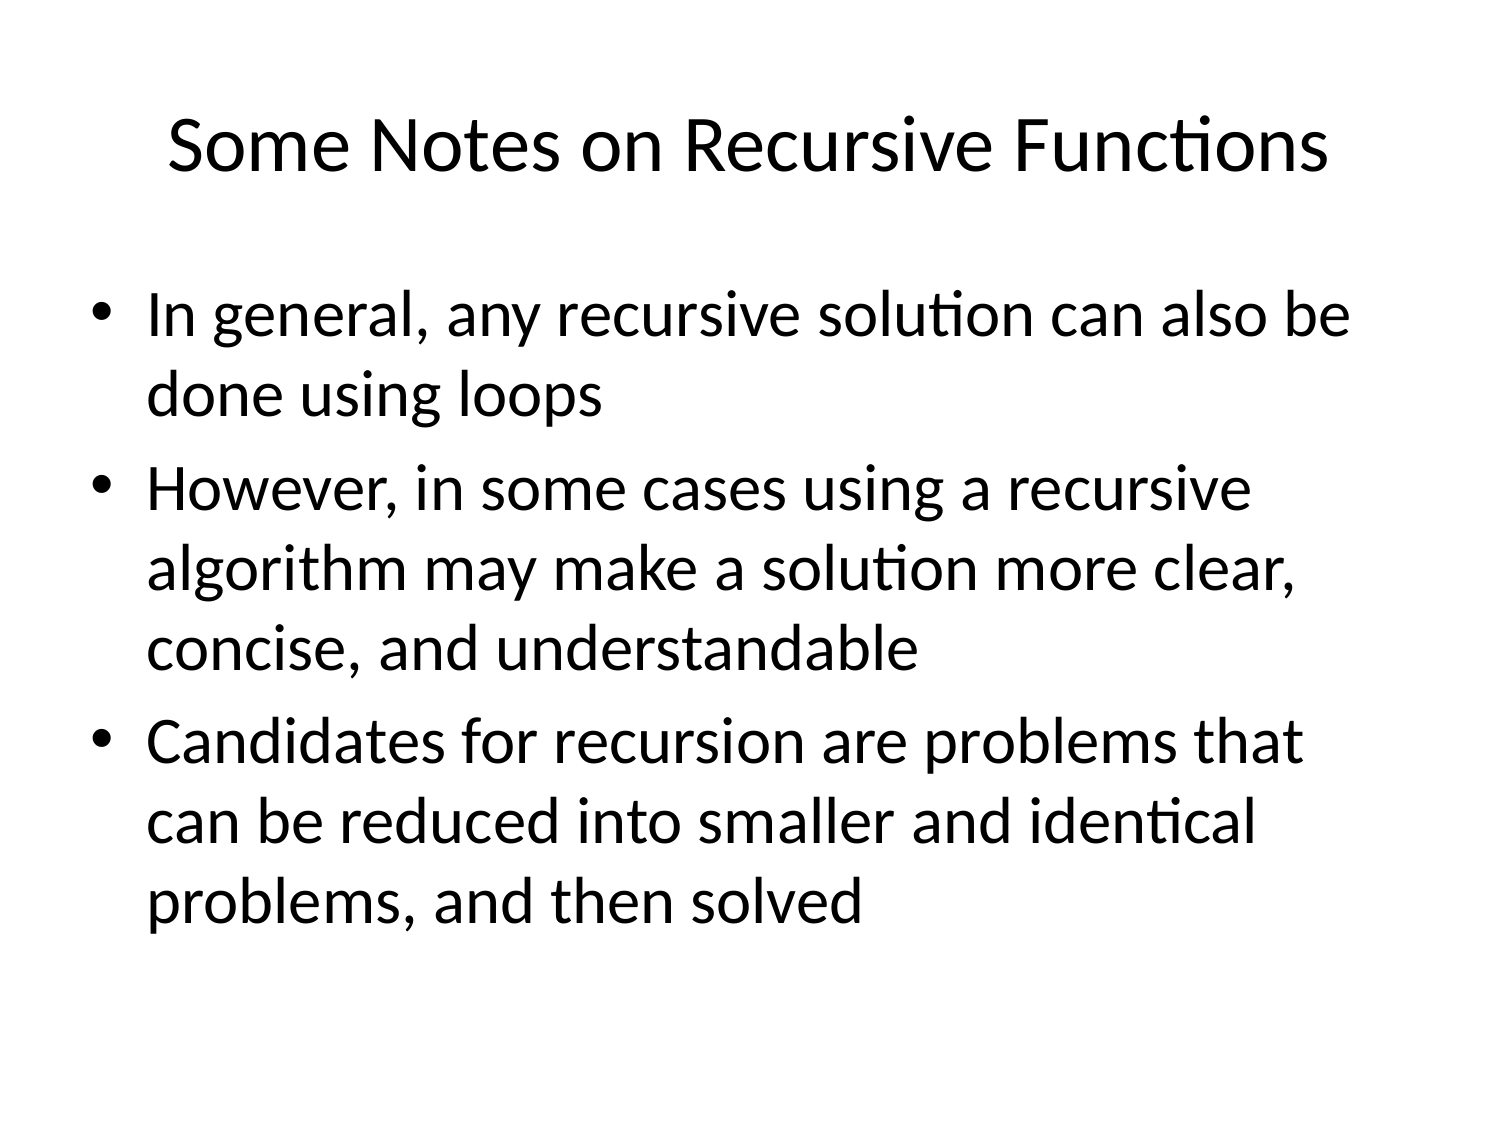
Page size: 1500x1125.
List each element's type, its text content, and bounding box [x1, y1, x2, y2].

list In general, any recursive solution can also be done using loops However, in some cases using a recursive algorithm may make a solution more clear, concise, and understandable Candidates for recursion are problems that can be reduced into smaller and identical problems, and then solved [75, 262, 1425, 1005]
title Some Notes on Recursive Functions [75, 45, 1425, 233]
